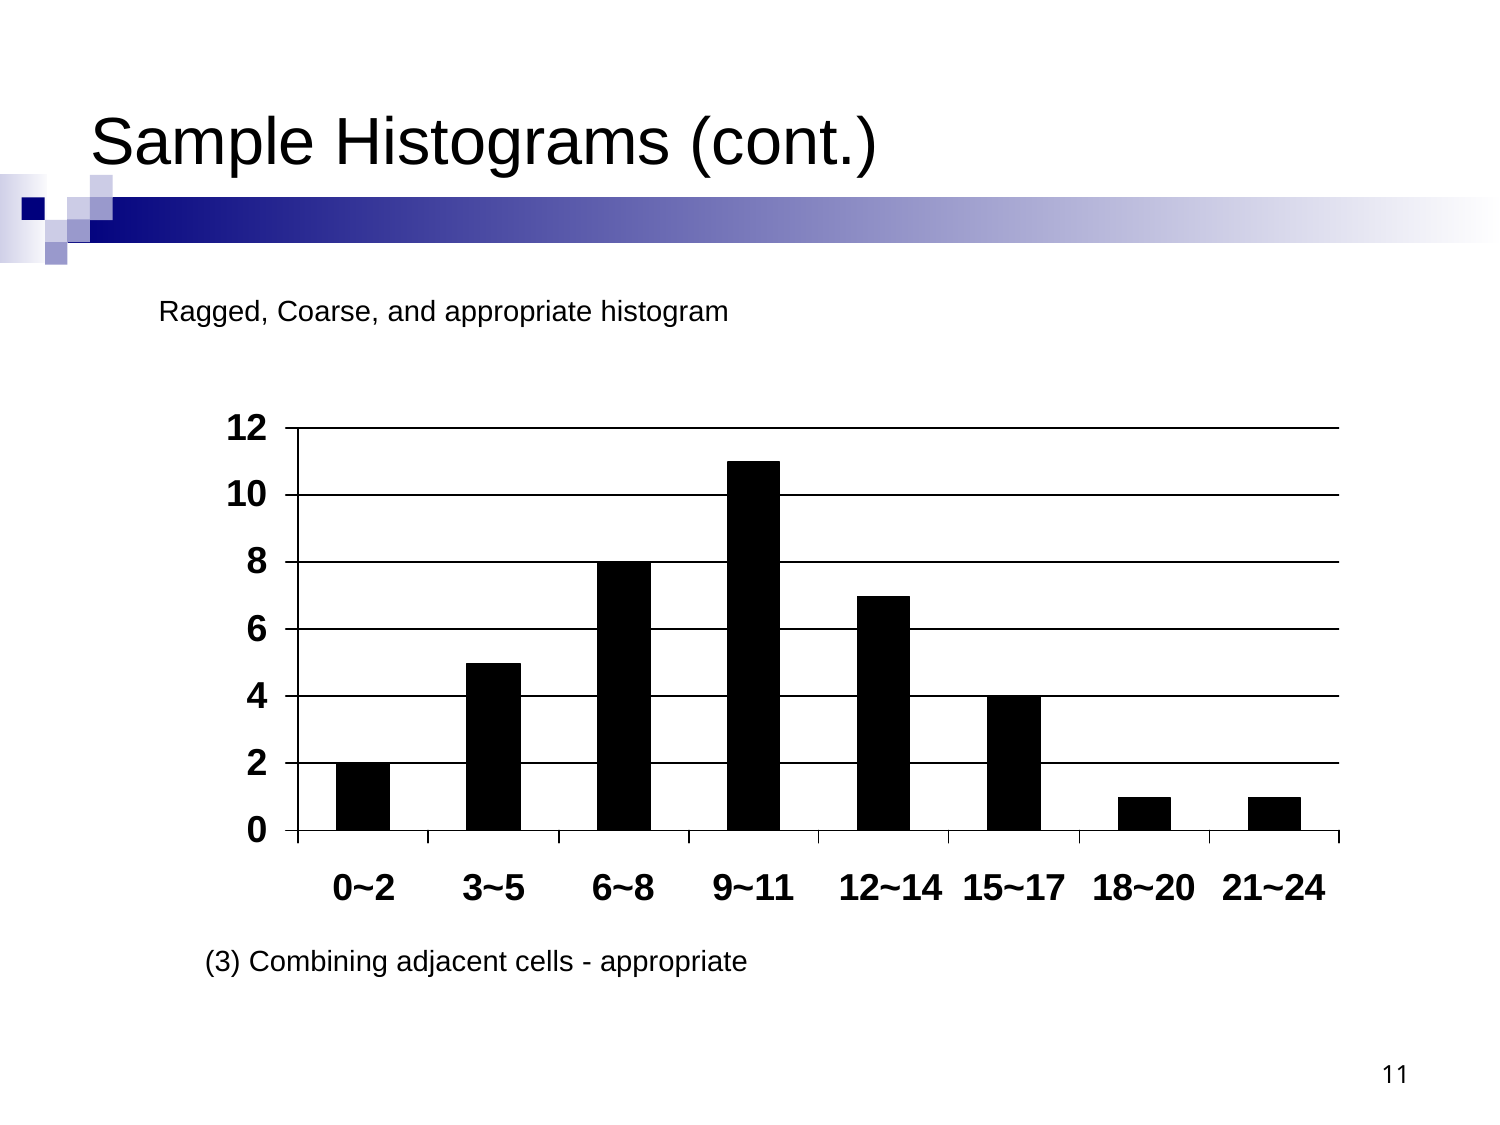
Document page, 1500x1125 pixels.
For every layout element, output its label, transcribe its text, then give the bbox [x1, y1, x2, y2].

title Sample Histograms (cont.) [75, 75, 1425, 200]
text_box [134, 284, 1348, 986]
slide_number 11 [1074, 1024, 1426, 1101]
